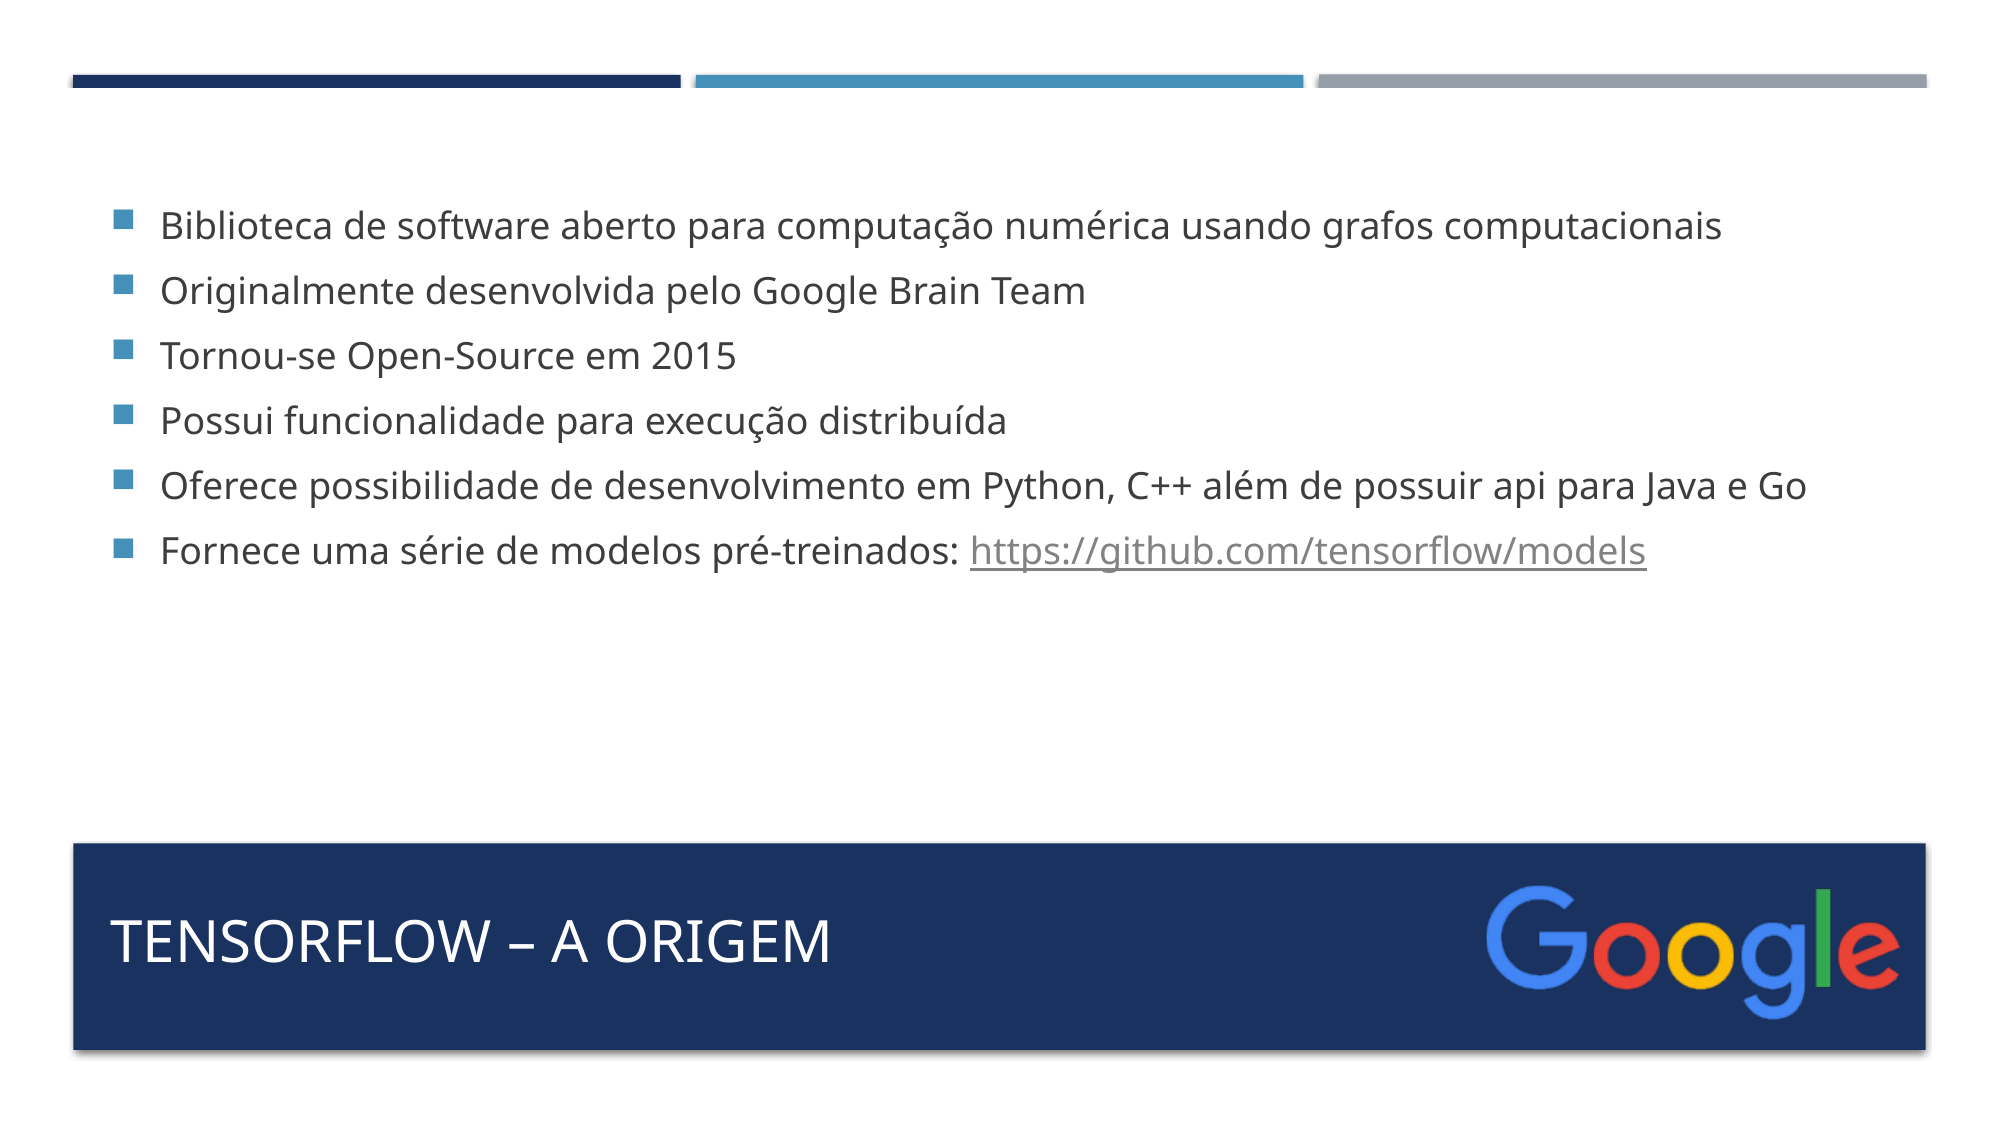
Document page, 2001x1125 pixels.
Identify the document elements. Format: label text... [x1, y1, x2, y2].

text_box [72, 842, 1927, 1051]
text_box [0, 86, 2000, 1125]
picture [1483, 882, 1905, 1038]
list Biblioteca de software aberto para computação numérica usando grafos computacionais Originalmente desenvolvida pelo Google Brain Team Tornou-se Open-Source em 2015 Possui funcionalidade para execução distribuída Oferece possibilidade de desenvolvimento em Python, C++ além de possuir api para Java e Go Fornece uma série de modelos pré-treinados: https://github.com/tensorflow/models [94, 214, 1905, 762]
title TENSORFLOW – A ORIGEM [95, 863, 1905, 982]
